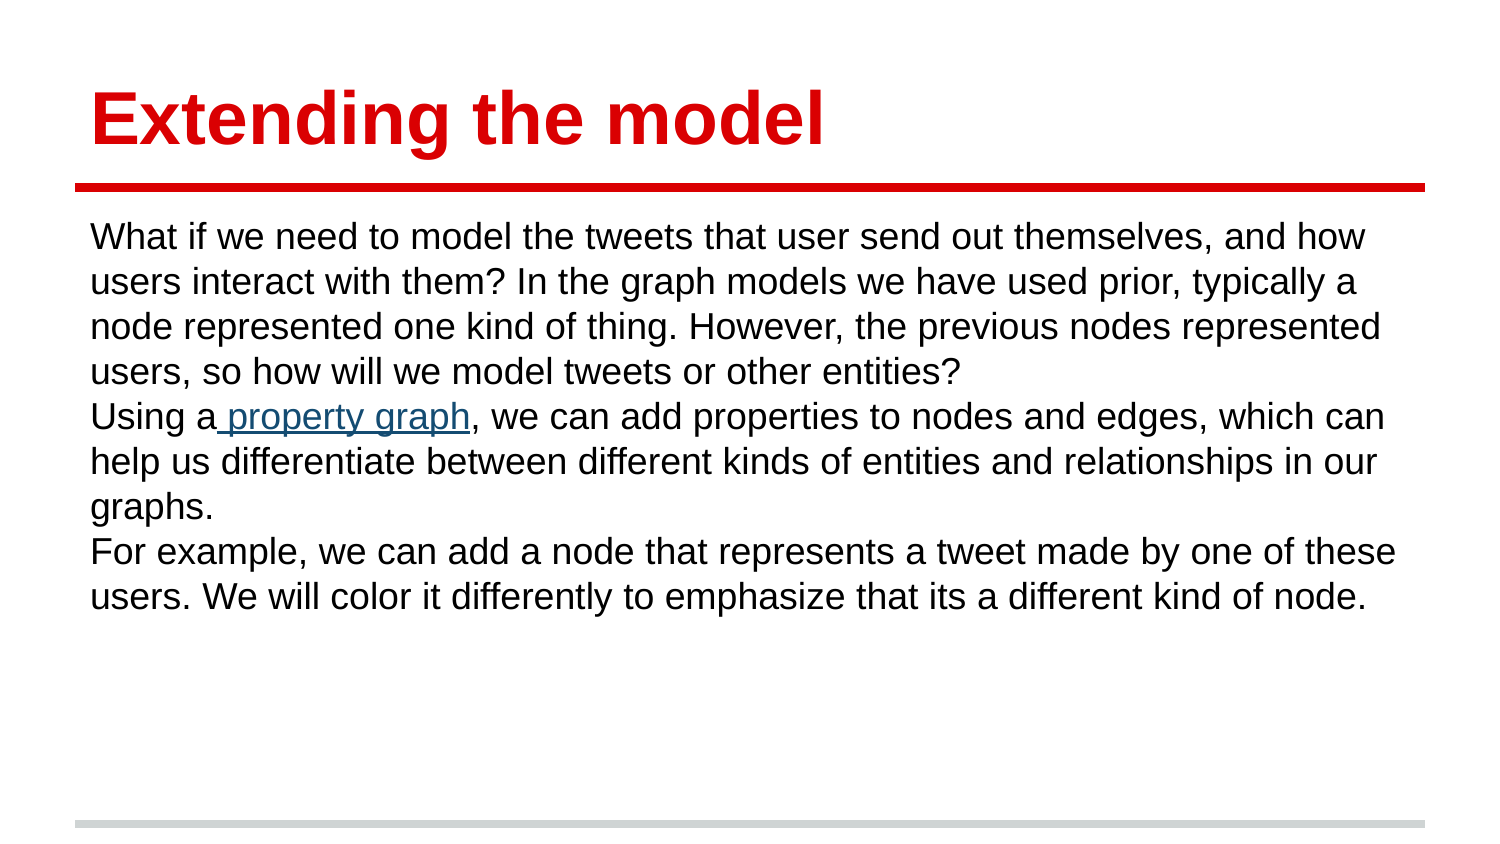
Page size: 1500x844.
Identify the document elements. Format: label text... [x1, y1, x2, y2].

list What if we need to model the tweets that user send out themselves, and how users interact with them? In the graph models we have used prior, typically a node represented one kind of thing. However, the previous nodes represented users, so how will we model tweets or other entities? Using a property graph, we can add properties to nodes and edges, which can help us differentiate between different kinds of entities and relationships in our graphs. For example, we can add a node that represents a tweet made by one of these users. We will color it differently to emphasize that its a different kind of node. [75, 196, 1425, 808]
title Extending the model [75, 33, 1425, 175]
